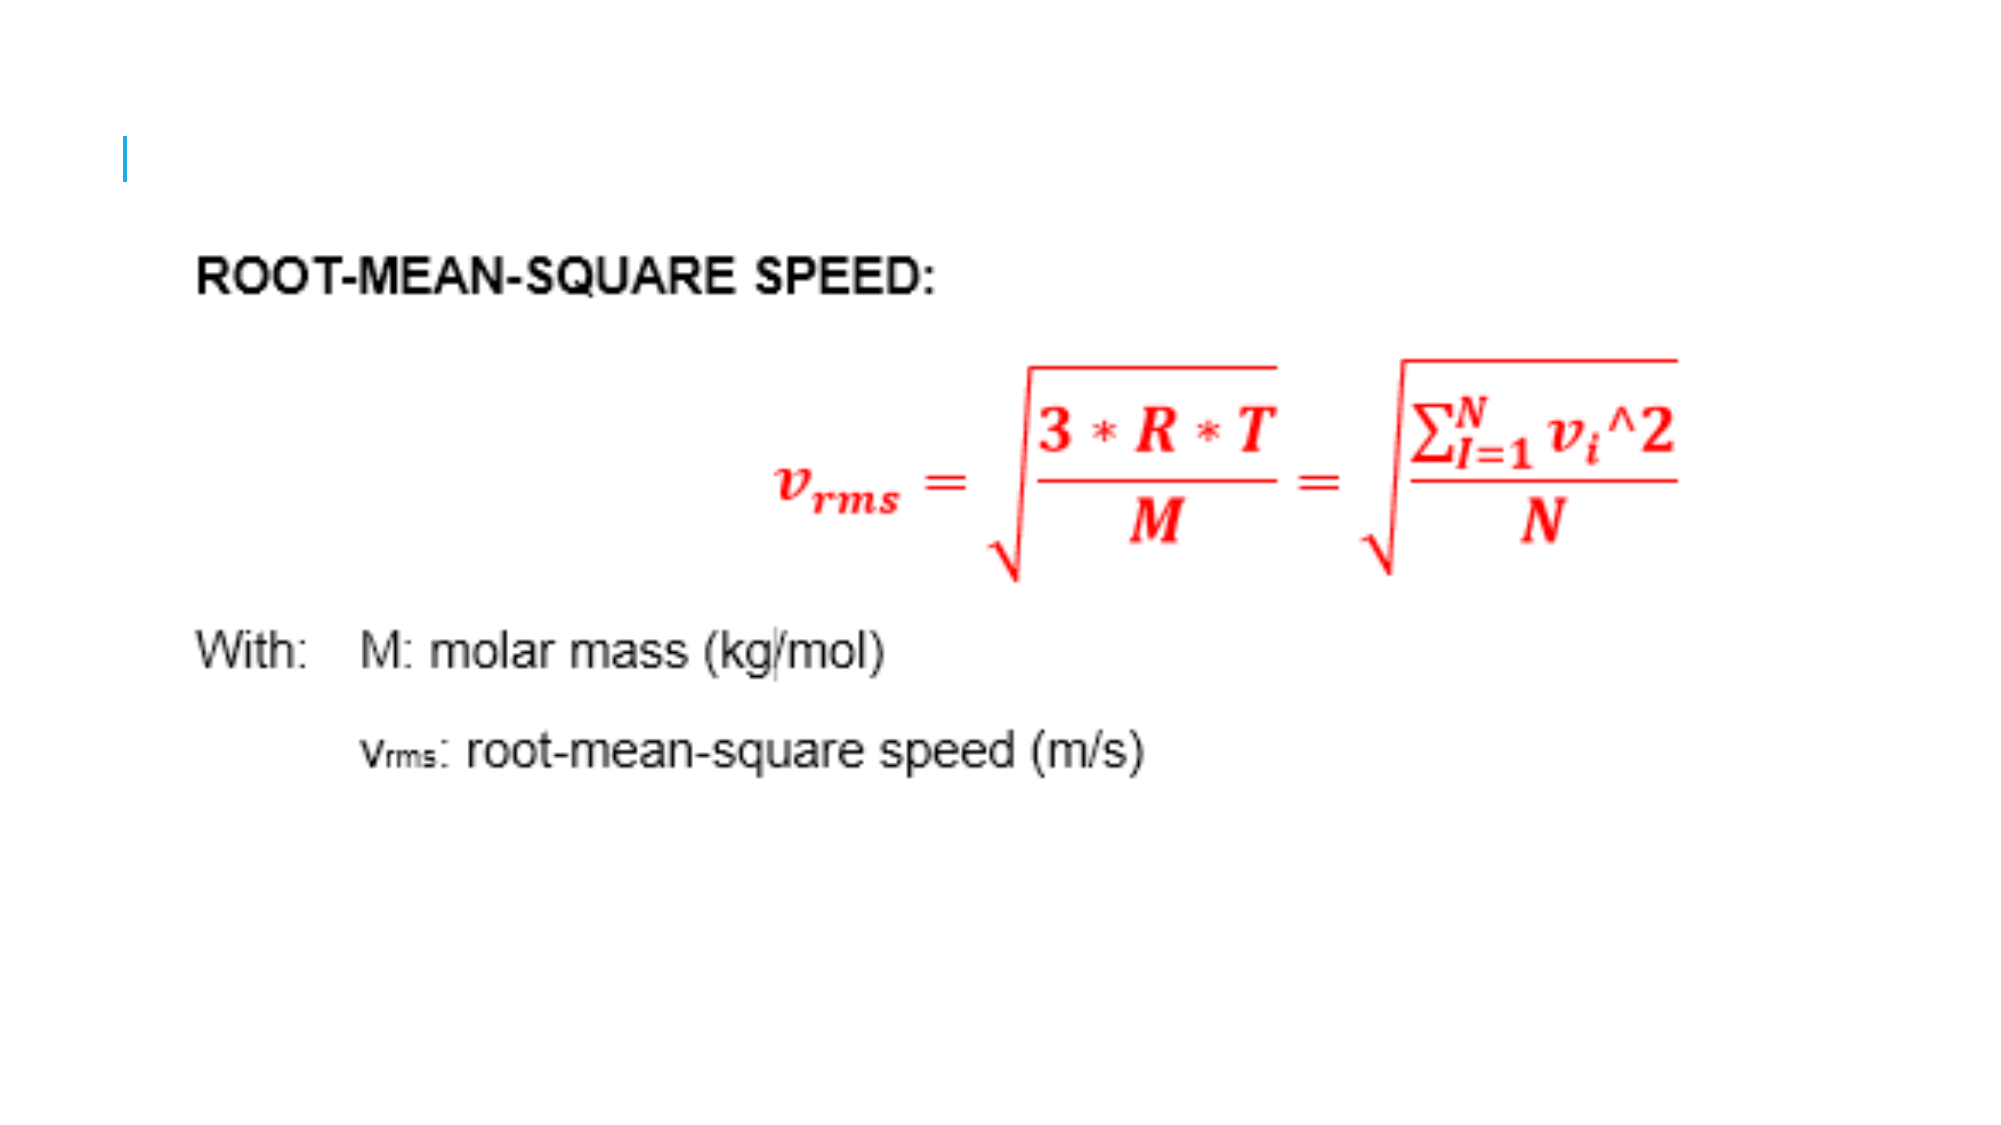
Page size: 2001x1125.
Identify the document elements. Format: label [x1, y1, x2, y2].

picture [97, 182, 1929, 801]
